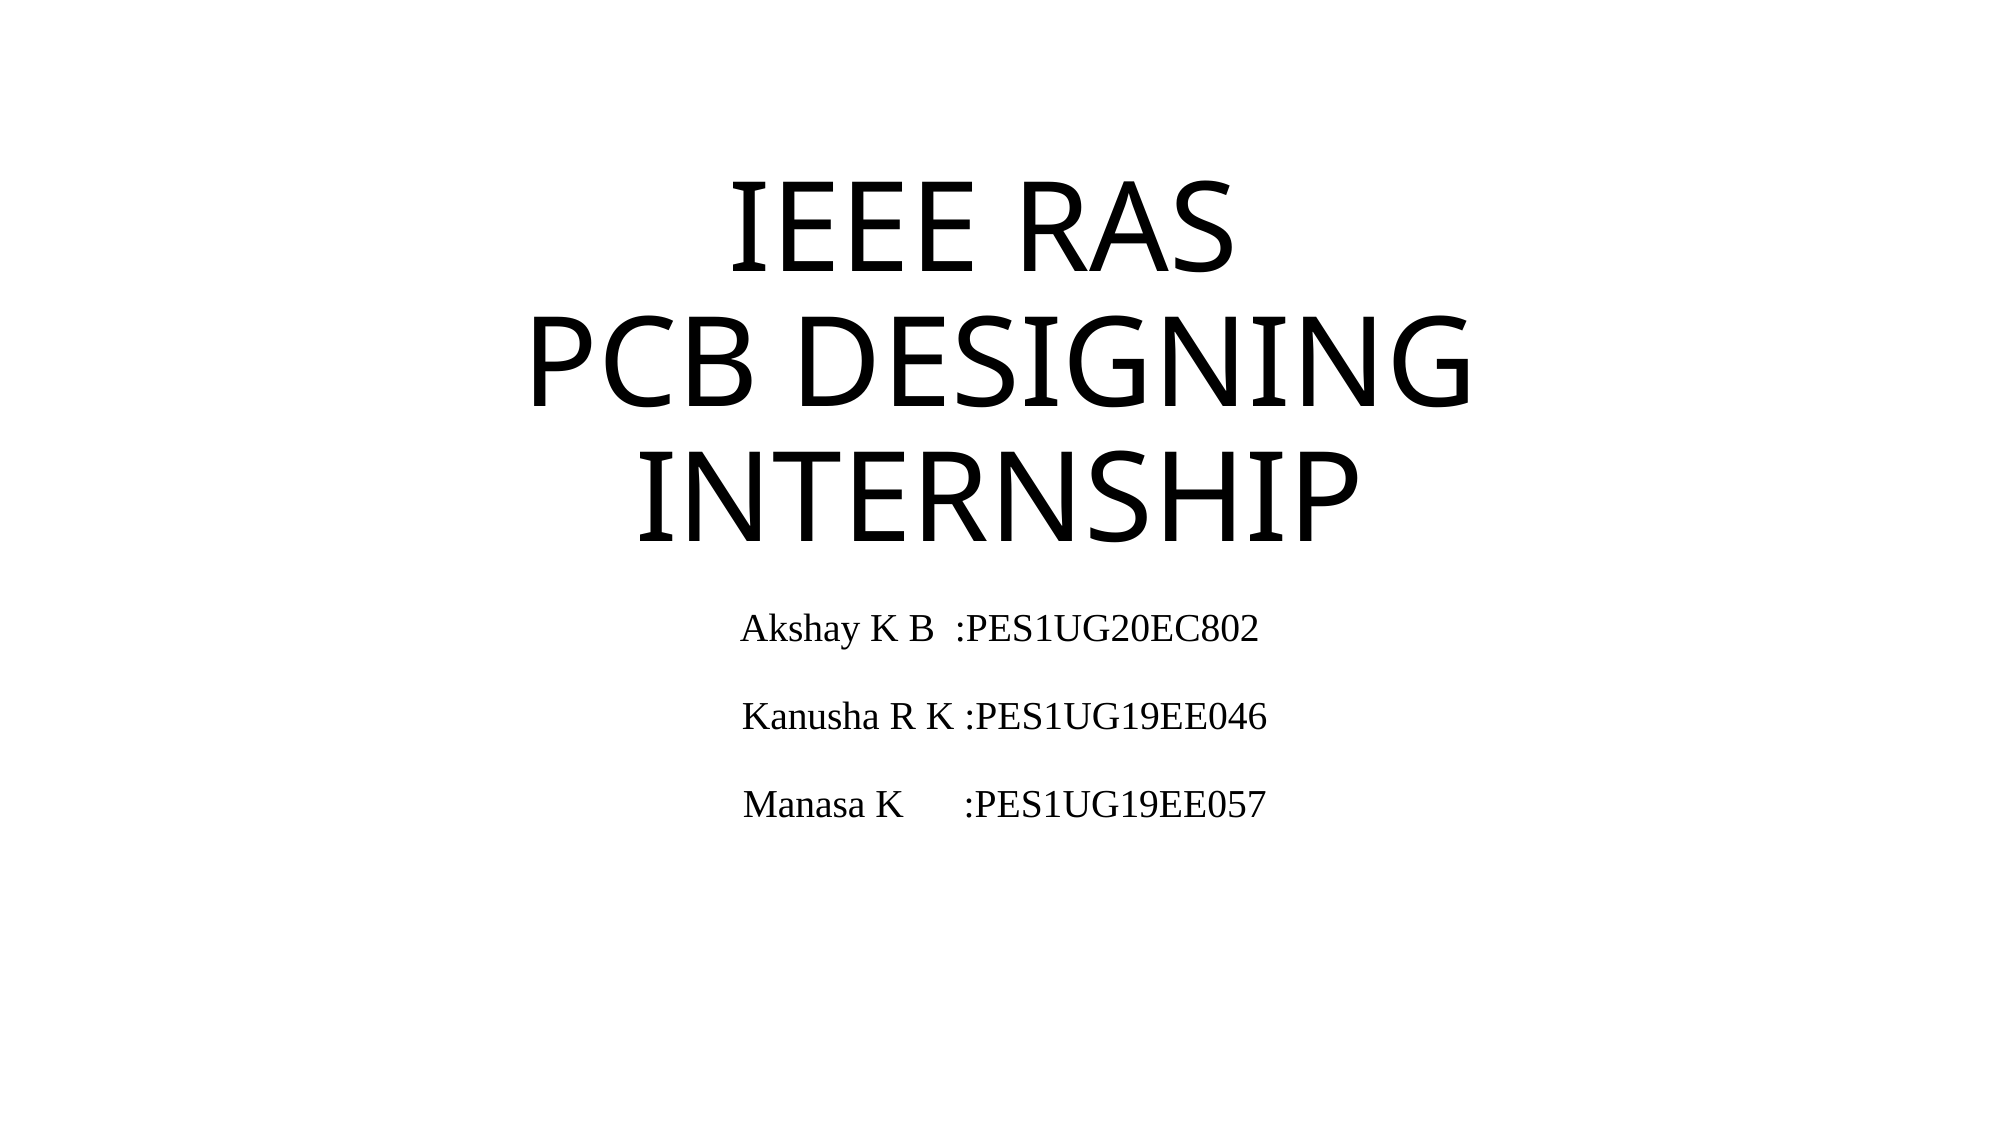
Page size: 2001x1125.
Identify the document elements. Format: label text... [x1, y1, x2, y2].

subtitle Akshay K B :PES1UG20EC802 Kanusha R K :PES1UG19EE046 Manasa K :PES1UG19EE057 [249, 590, 1750, 863]
title IEEE RAS PCB DESIGNING INTERNSHIP [249, 184, 1750, 576]
